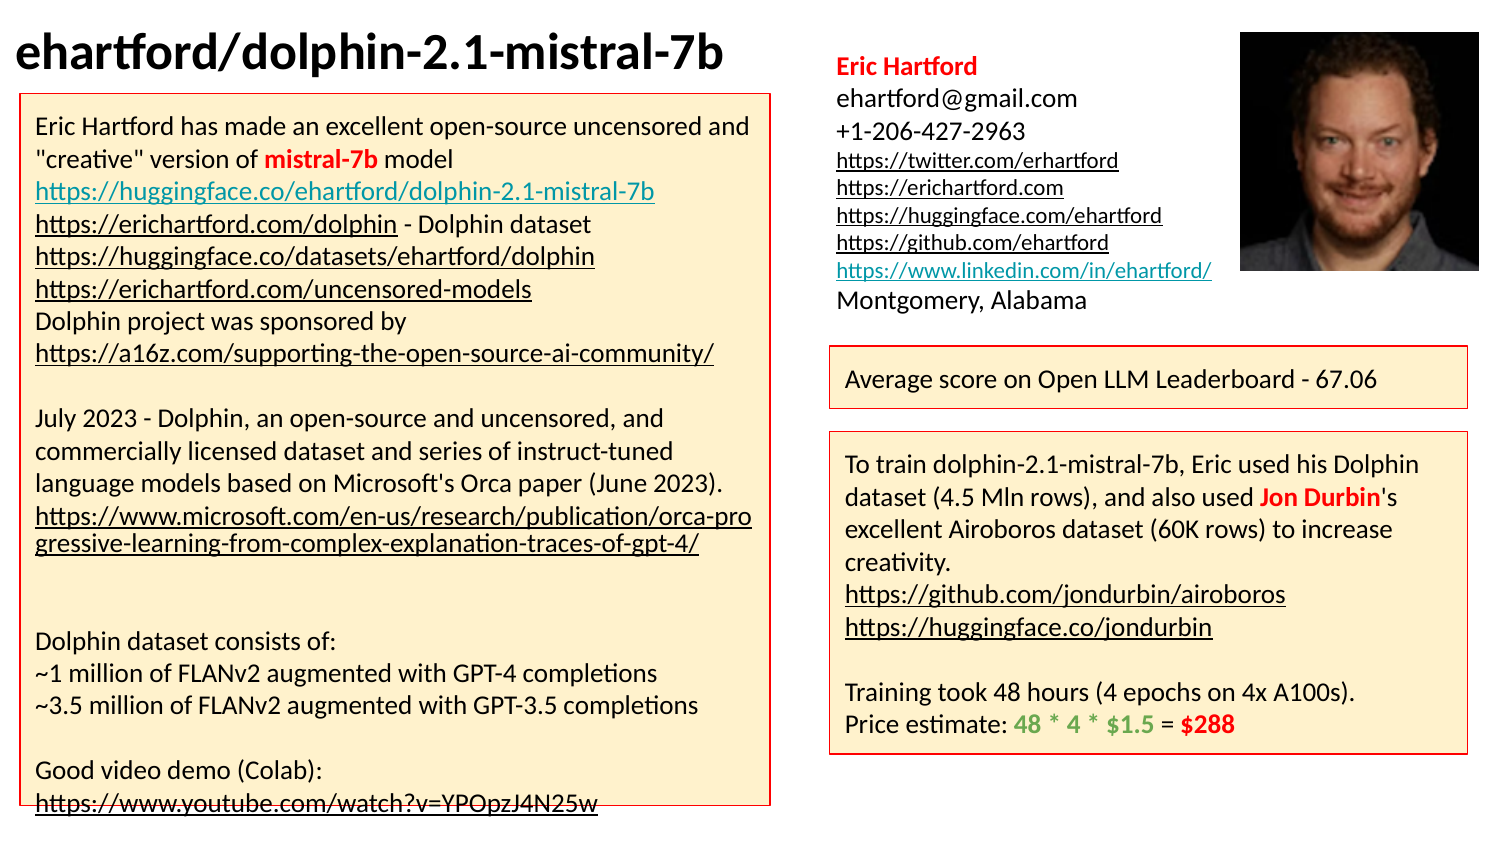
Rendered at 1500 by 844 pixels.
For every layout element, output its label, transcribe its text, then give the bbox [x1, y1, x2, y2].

text_box Eric Hartford ehartford@gmail.com +1-206-427-2963 https://twitter.com/erhartford https://erichartford.com https://huggingface.com/ehartford https://github.com/ehartford https://www.linkedin.com/in/ehartford/ Montgomery, Alabama [821, 32, 1230, 331]
text_box To train dolphin-2.1-mistral-7b, Eric used his Dolphin dataset (4.5 Mln rows), and also used Jon Durbin's excellent Airoboros dataset (60K rows) to increase creativity. https://github.com/jondurbin/airoboros https://huggingface.co/jondurbin Training took 48 hours (4 epochs on 4x A100s). Price estimate: 48 * 4 * $1.5 = $288 [829, 431, 1468, 754]
text_box Eric Hartford has made an excellent open-source uncensored and "creative" version of mistral-7b model https://huggingface.co/ehartford/dolphin-2.1-mistral-7b https://erichartford.com/dolphin - Dolphin dataset https://huggingface.co/datasets/ehartford/dolphin https://erichartford.com/uncensored-models Dolphin project was sponsored by https://a16z.com/supporting-the-open-source-ai-community/ July 2023 - Dolphin, an open-source and uncensored, and commercially licensed dataset and series of instruct-tuned language models based on Microsoft's Orca paper (June 2023). https://www.microsoft.com/en-us/research/publication/orca-progressive-learning-from-complex-explanation-traces-of-gpt-4/ Dolphin dataset consists of: ~1 million of FLANv2 augmented with GPT-4 completions ~3.5 million of FLANv2 augmented with GPT-3.5 completions Good video demo (Colab): https://www.youtube.com/watch?v=YPOpzJ4N25w [20, 93, 770, 806]
picture [1240, 32, 1479, 271]
text_box ehartford/dolphin-2.1-mistral-7b [0, 2, 1241, 96]
text_box Average score on Open LLM Leaderboard - 67.06 [829, 346, 1468, 409]
